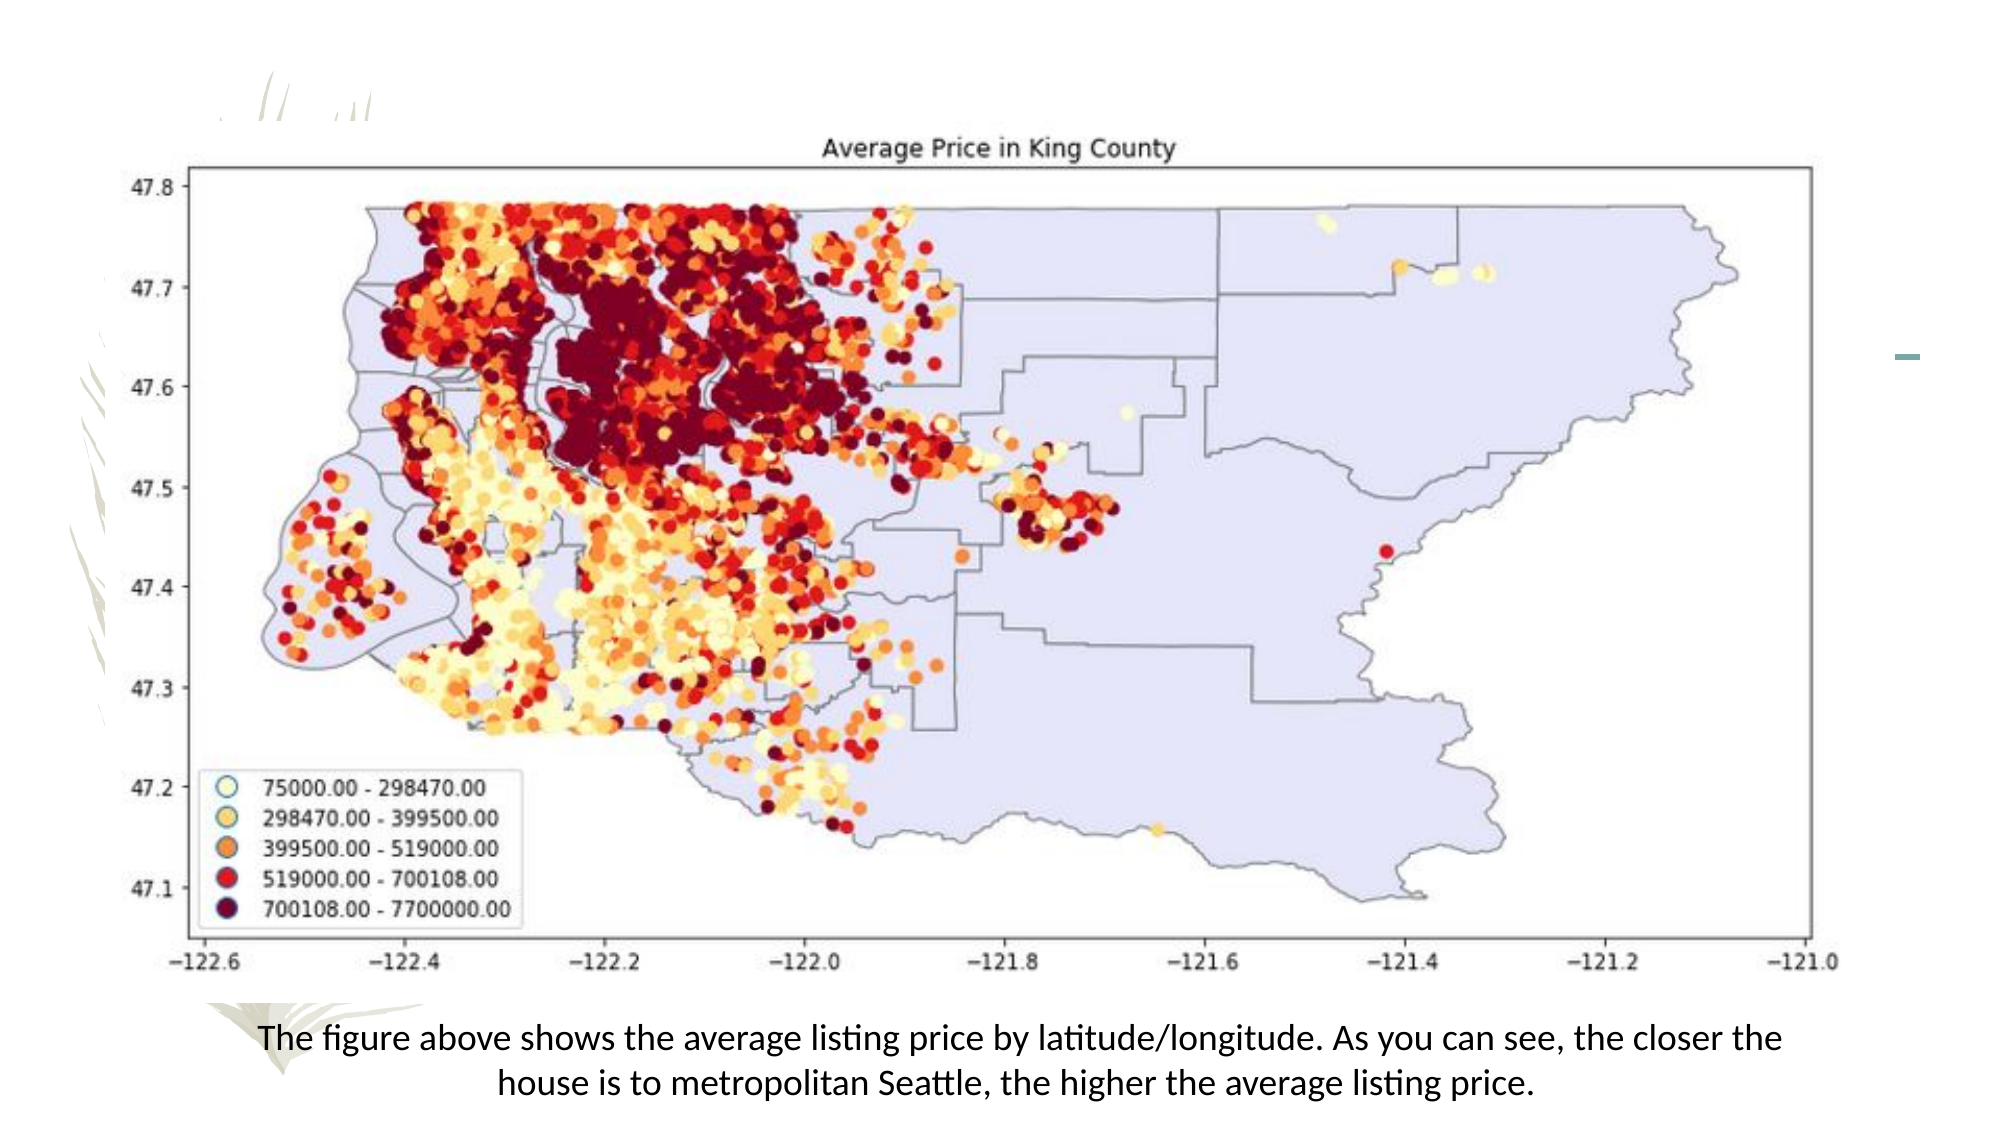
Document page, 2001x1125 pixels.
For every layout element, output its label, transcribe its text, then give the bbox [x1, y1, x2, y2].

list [105, 121, 1895, 1004]
text_box The figure above shows the average listing price by latitude/longitude. As you can see, the closer the house is to metropolitan Seattle, the higher the average listing price. [214, 1005, 1828, 1111]
